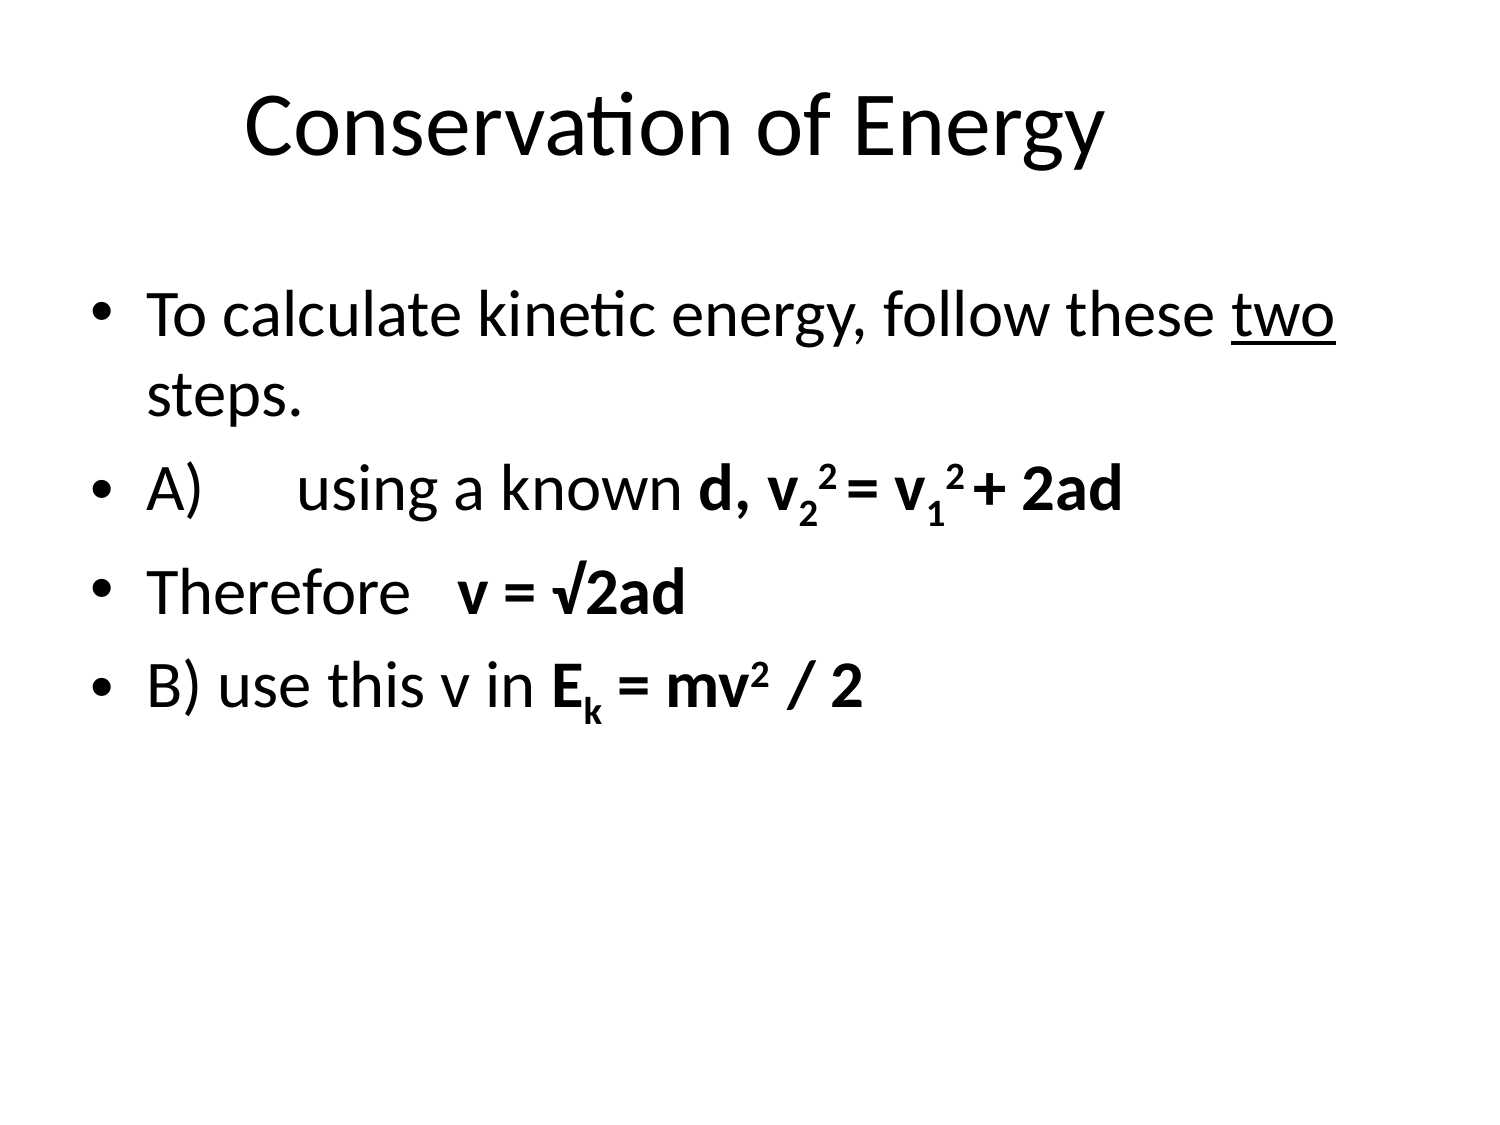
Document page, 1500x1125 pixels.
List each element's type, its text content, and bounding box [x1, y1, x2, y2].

title Conservation of Energy [112, 24, 1240, 213]
list To calculate kinetic energy, follow these two steps. A) using a known d, v22 = v12 + 2ad Therefore v = √2ad B) use this v in Ek = mv2 / 2 [75, 262, 1425, 1005]
